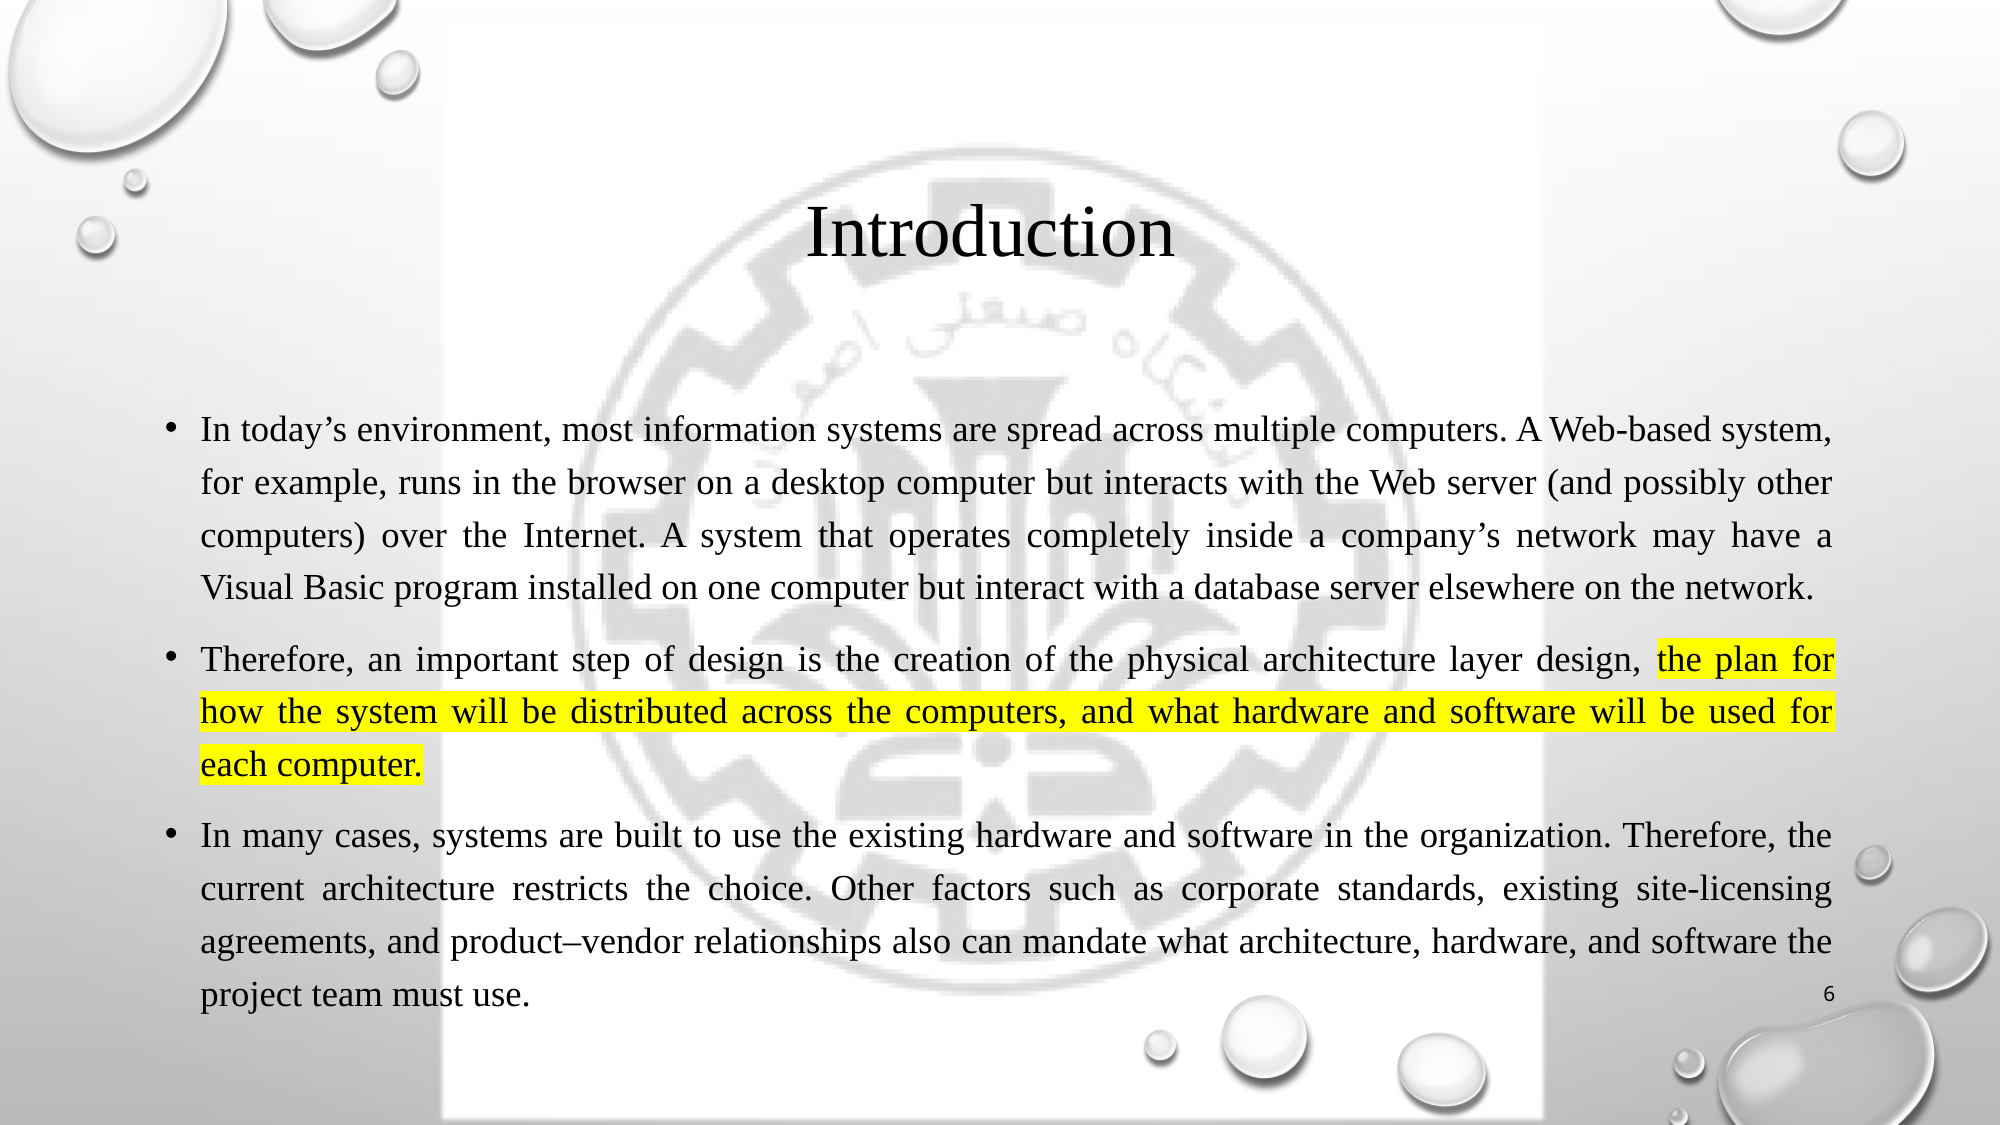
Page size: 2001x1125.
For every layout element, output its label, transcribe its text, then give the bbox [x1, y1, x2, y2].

picture [0, 0, 2000, 1125]
title Introduction [149, 101, 1851, 364]
list In today’s environment, most information systems are spread across multiple computers. A Web-based system, for example, runs in the browser on a desktop computer but interacts with the Web server (and possibly other computers) over the Internet. A system that operates completely inside a company’s network may have a Visual Basic program installed on one computer but interact with a database server elsewhere on the network. Therefore, an important step of design is the creation of the physical architecture layer design, the plan for how the system will be distributed across the computers, and what hardware and software will be used for each computer. In many cases, systems are built to use the existing hardware and software in the organization. Therefore, the current architecture restricts the choice. Other factors such as corporate standards, existing site-licensing agreements, and product–vendor relationships also can mandate what architecture, hardware, and software the project team must use. [149, 388, 1850, 1066]
slide_number 6 [1724, 965, 1851, 1025]
